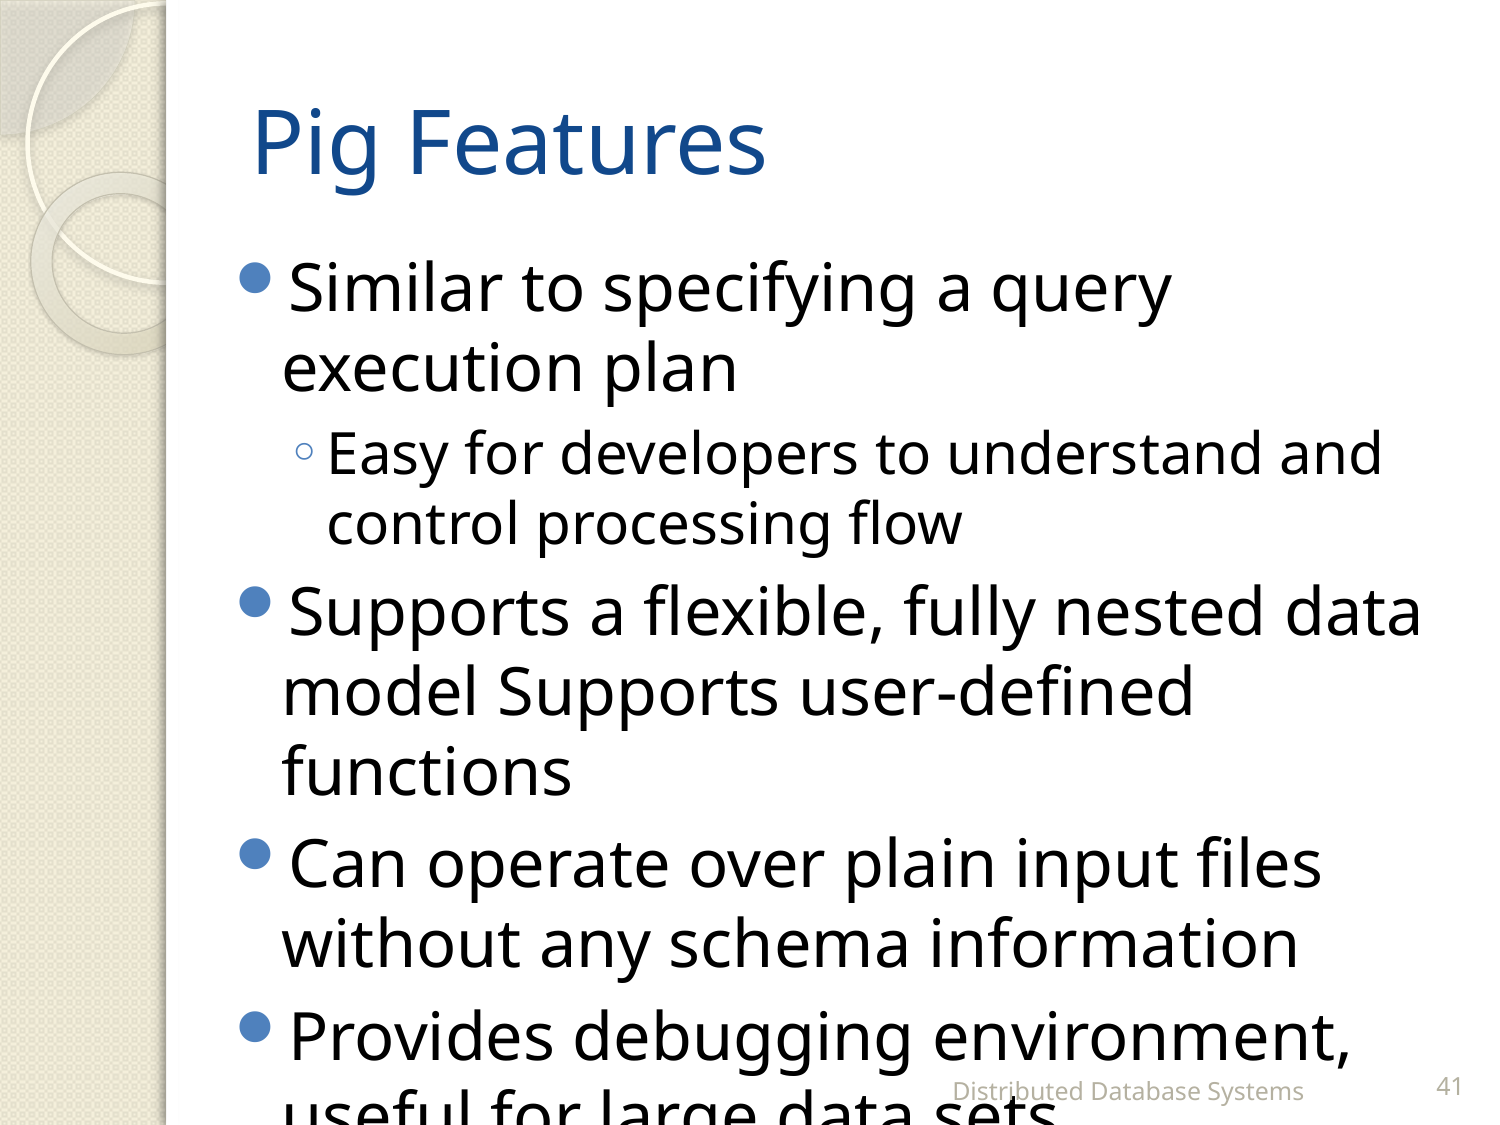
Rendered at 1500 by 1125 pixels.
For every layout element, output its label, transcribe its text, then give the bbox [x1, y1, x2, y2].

slide_number 41 [1413, 1034, 1488, 1113]
list Similar to specifying a query execution plan Easy for developers to understand and control processing flow Supports a flexible, fully nested data model Supports user-defined functions Can operate over plain input files without any schema information Provides debugging environment, useful for large data sets [206, 237, 1466, 1025]
footer Distributed Database Systems [937, 1034, 1413, 1113]
title Pig Features [235, 45, 1466, 233]
